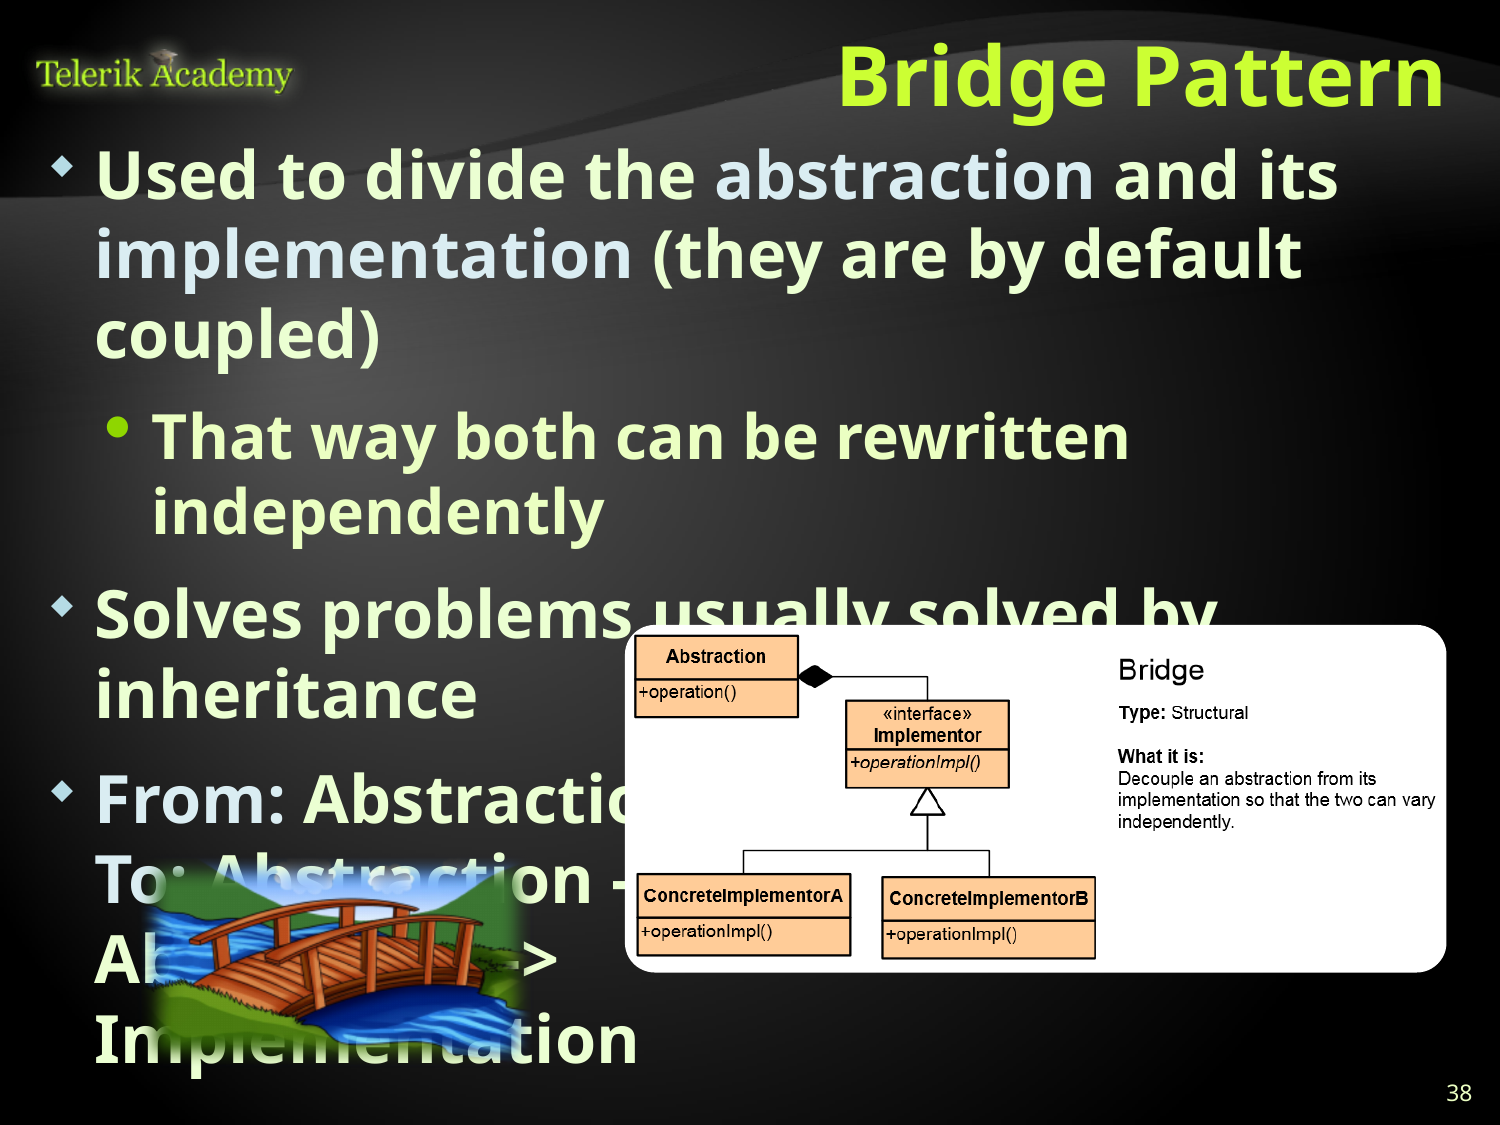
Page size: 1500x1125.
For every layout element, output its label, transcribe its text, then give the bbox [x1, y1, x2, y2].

title Bridge Pattern [300, 12, 1463, 150]
slide_number 38 [1412, 1074, 1488, 1113]
list Used to divide the abstraction and its implementation (they are by default coupled) That way both can be rewritten independently Solves problems usually solved by inheritance From: Abstraction -> Implementation To: Abstraction -> Abstraction -> Implementation [33, 125, 1459, 1070]
picture [0, 0, 1500, 1125]
